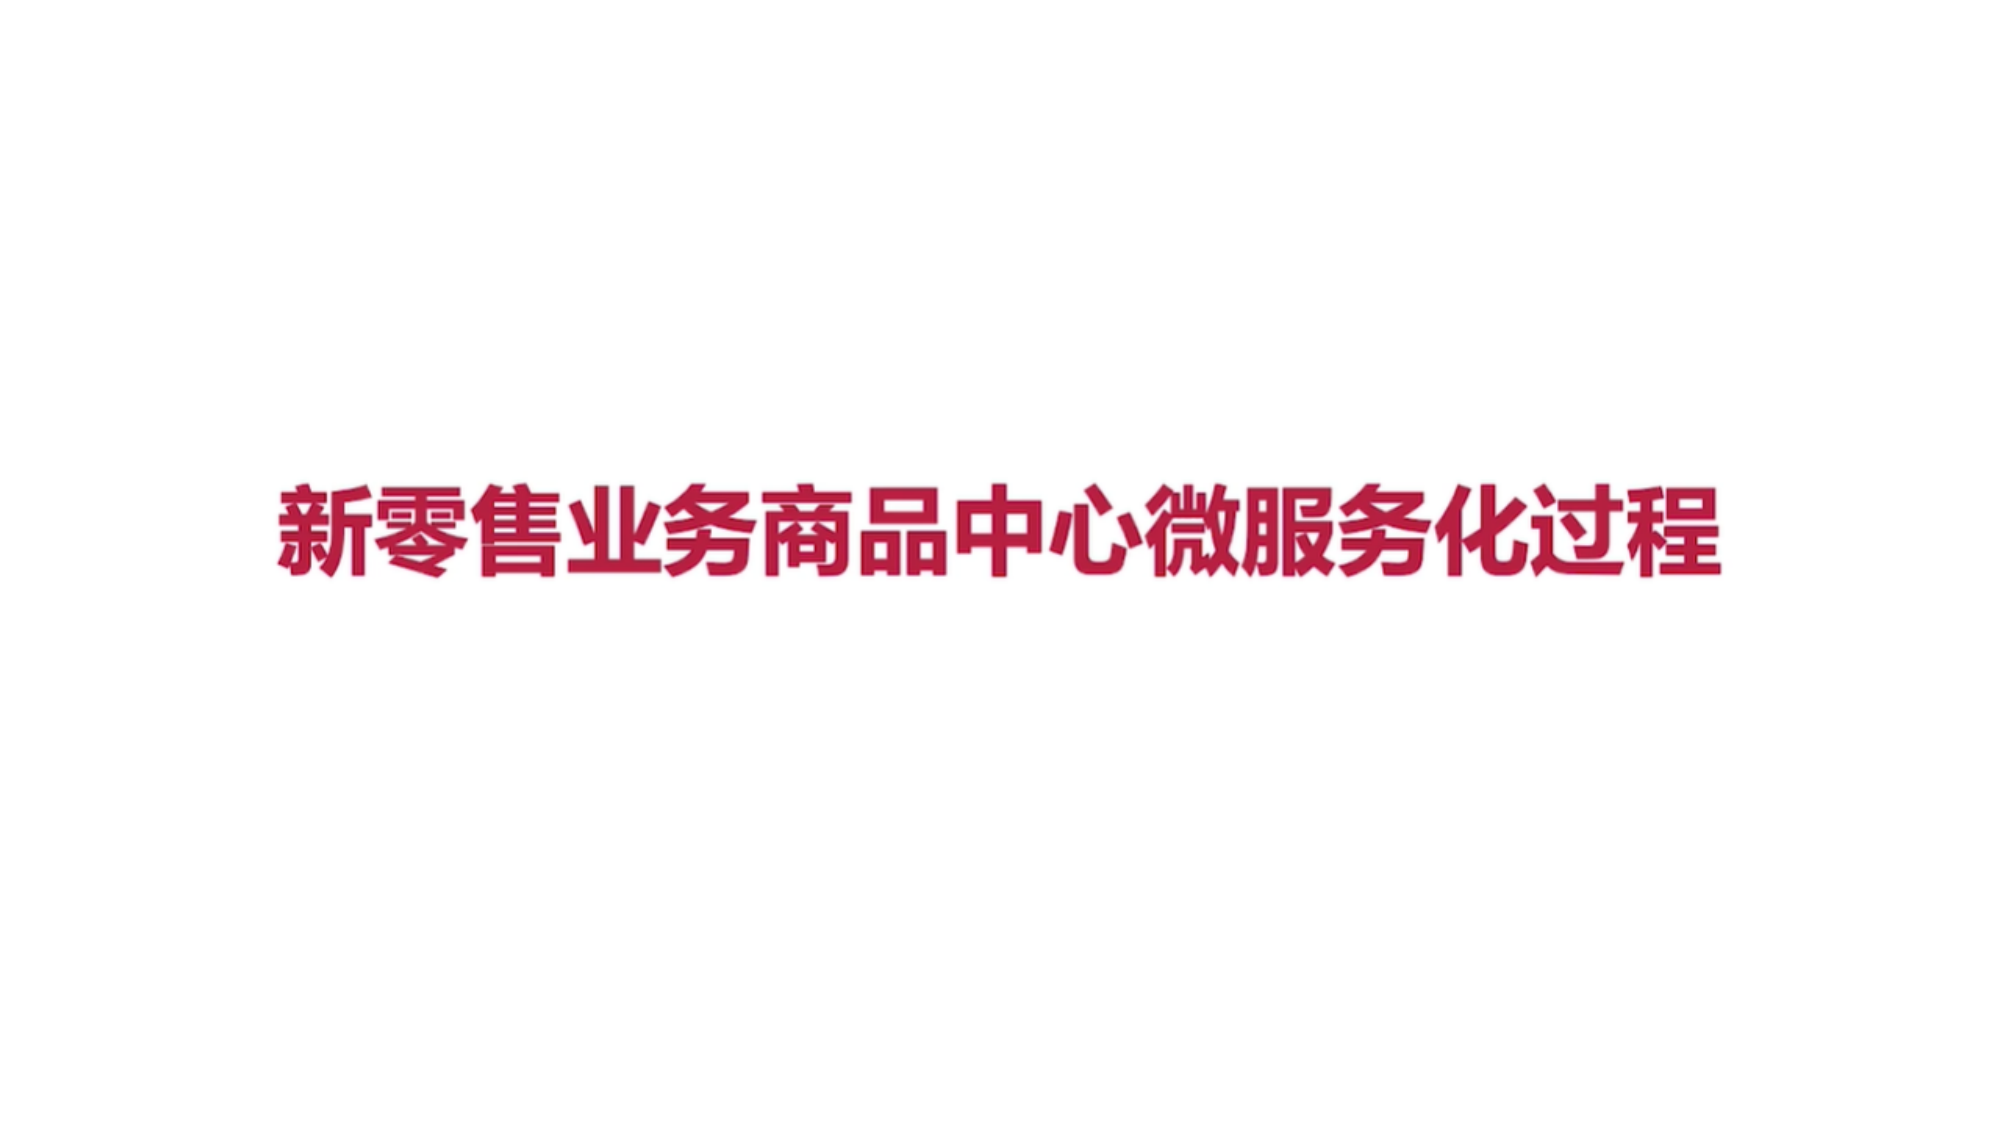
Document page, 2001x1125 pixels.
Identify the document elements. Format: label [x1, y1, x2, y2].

picture [160, 328, 1839, 797]
